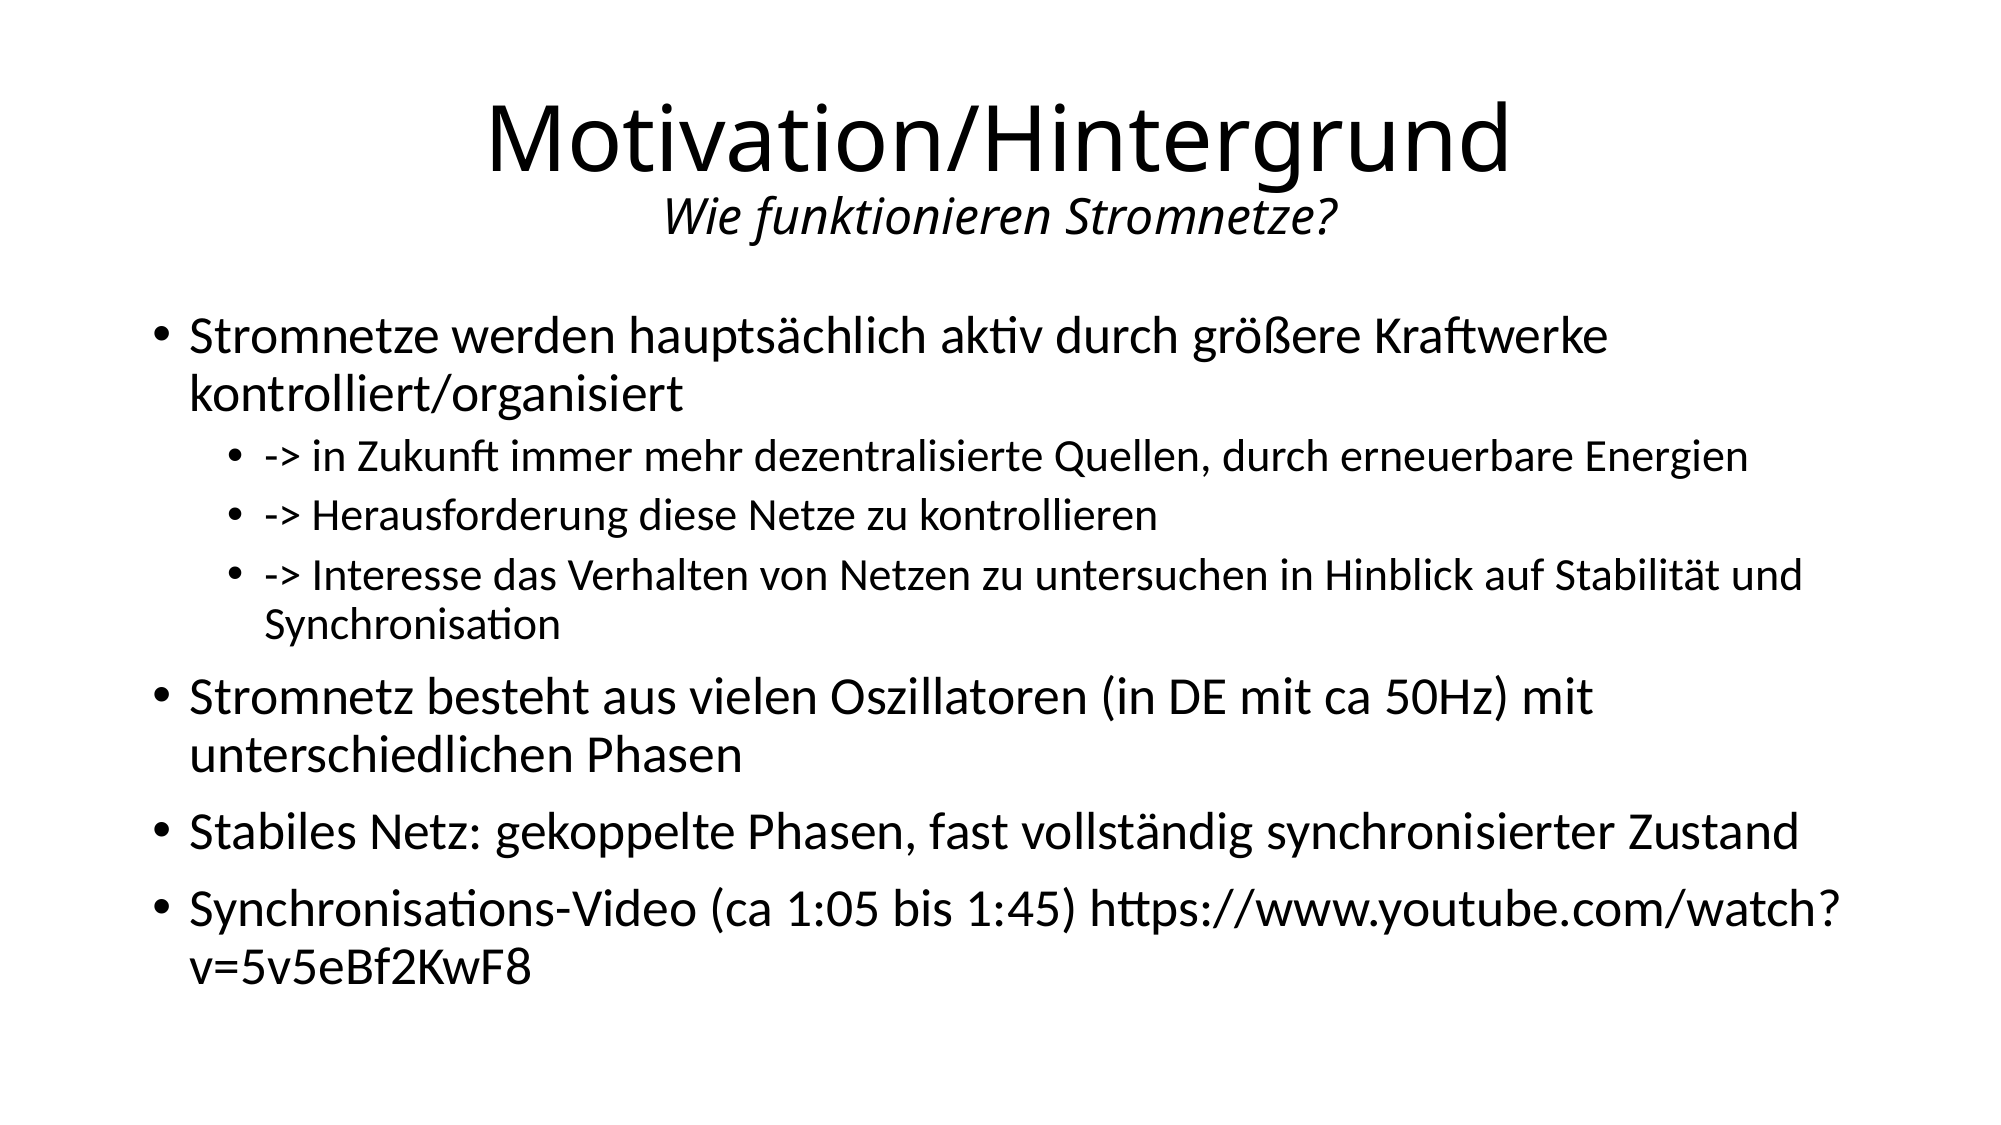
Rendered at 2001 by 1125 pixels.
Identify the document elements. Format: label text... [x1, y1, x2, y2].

list Stromnetze werden hauptsächlich aktiv durch größere Kraftwerke kontrolliert/organisiert -> in Zukunft immer mehr dezentralisierte Quellen, durch erneuerbare Energien -> Herausforderung diese Netze zu kontrollieren -> Interesse das Verhalten von Netzen zu untersuchen in Hinblick auf Stabilität und Synchronisation Stromnetz besteht aus vielen Oszillatoren (in DE mit ca 50Hz) mit unterschiedlichen Phasen Stabiles Netz: gekoppelte Phasen, fast vollständig synchronisierter Zustand Synchronisations-Video (ca 1:05 bis 1:45) https://www.youtube.com/watch?v=5v5eBf2KwF8 [137, 299, 1863, 1014]
title Motivation/Hintergrund Wie funktionieren Stromnetze? [137, 59, 1863, 278]
